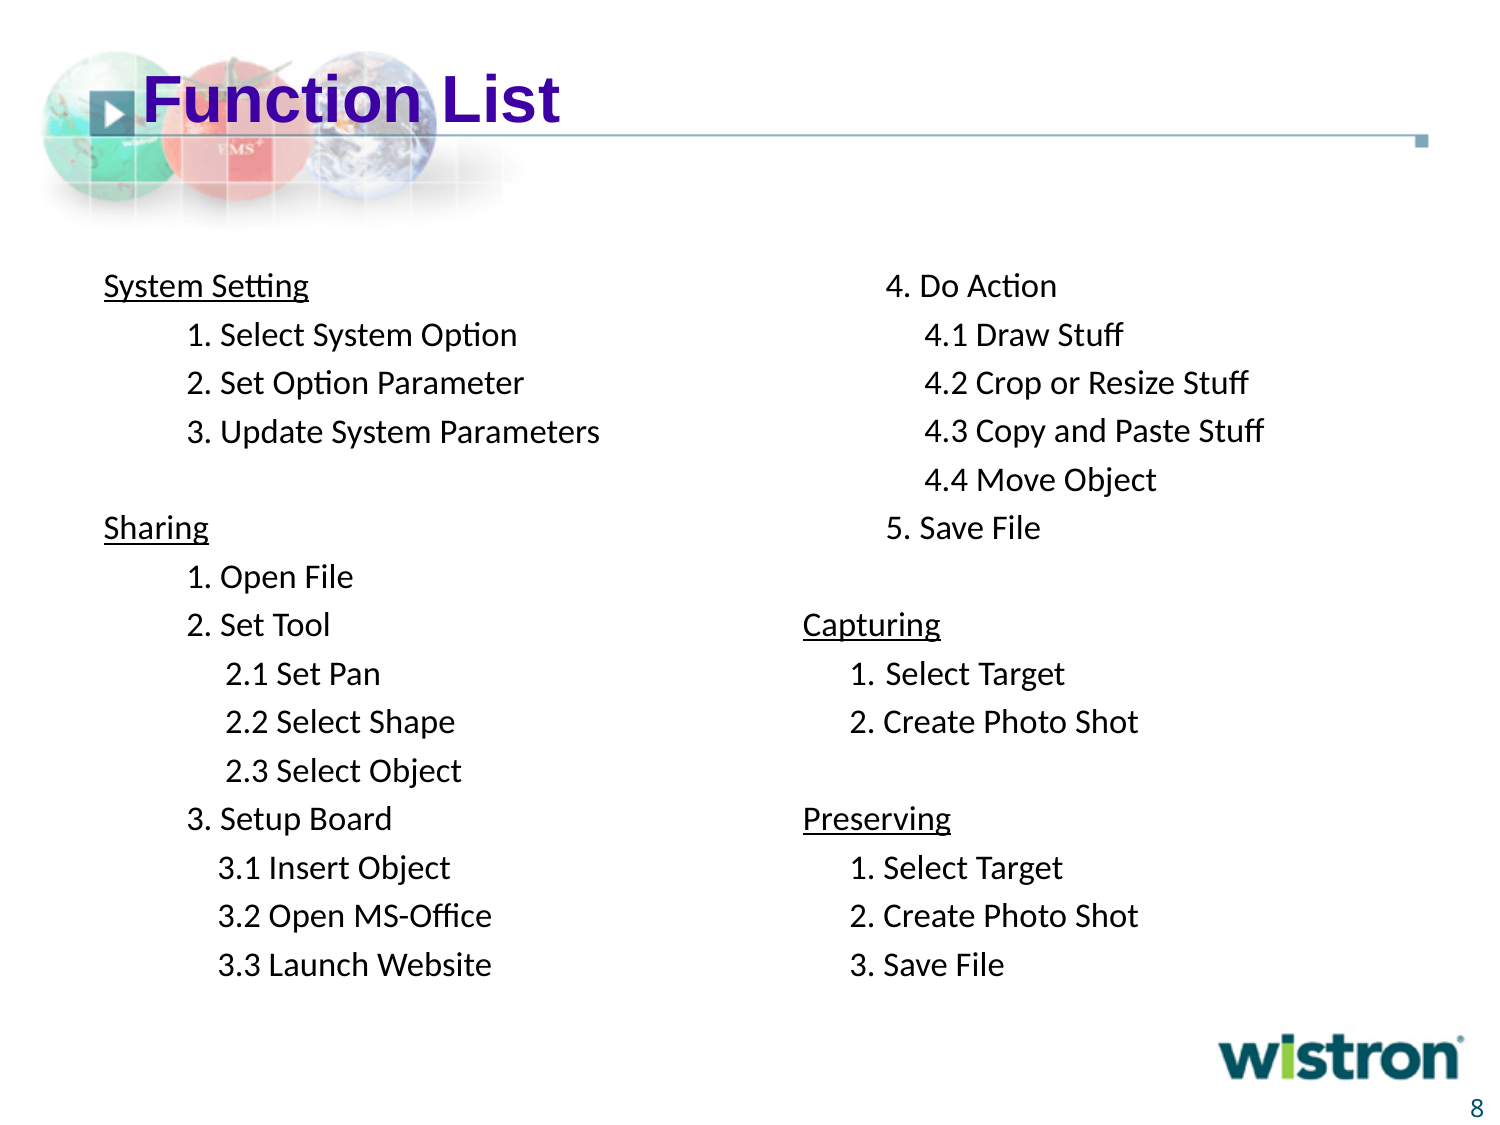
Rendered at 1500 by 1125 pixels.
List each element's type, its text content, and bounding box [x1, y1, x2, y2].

title Function List [127, 35, 1426, 156]
text_box System Setting 1. Select System Option 2. Set Option Parameter 3. Update System Parameters Sharing 1. Open File 2. Set Tool 2.1 Set Pan 2.2 Select Shape 2.3 Select Object 3. Setup Board 3.1 Insert Object 3.2 Open MS-Office 3.3 Launch Website [88, 255, 762, 998]
picture [0, 0, 1500, 246]
text_box 4. Do Action 4.1 Draw Stuff 4.2 Crop or Resize Stuff 4.3 Copy and Paste Stuff 4.4 Move Object 5. Save File Capturing 1. Select Target 2. Create Photo Shot Preserving 1. Select Target 2. Create Photo Shot 3. Save File [787, 255, 1462, 998]
picture [1205, 998, 1471, 1125]
